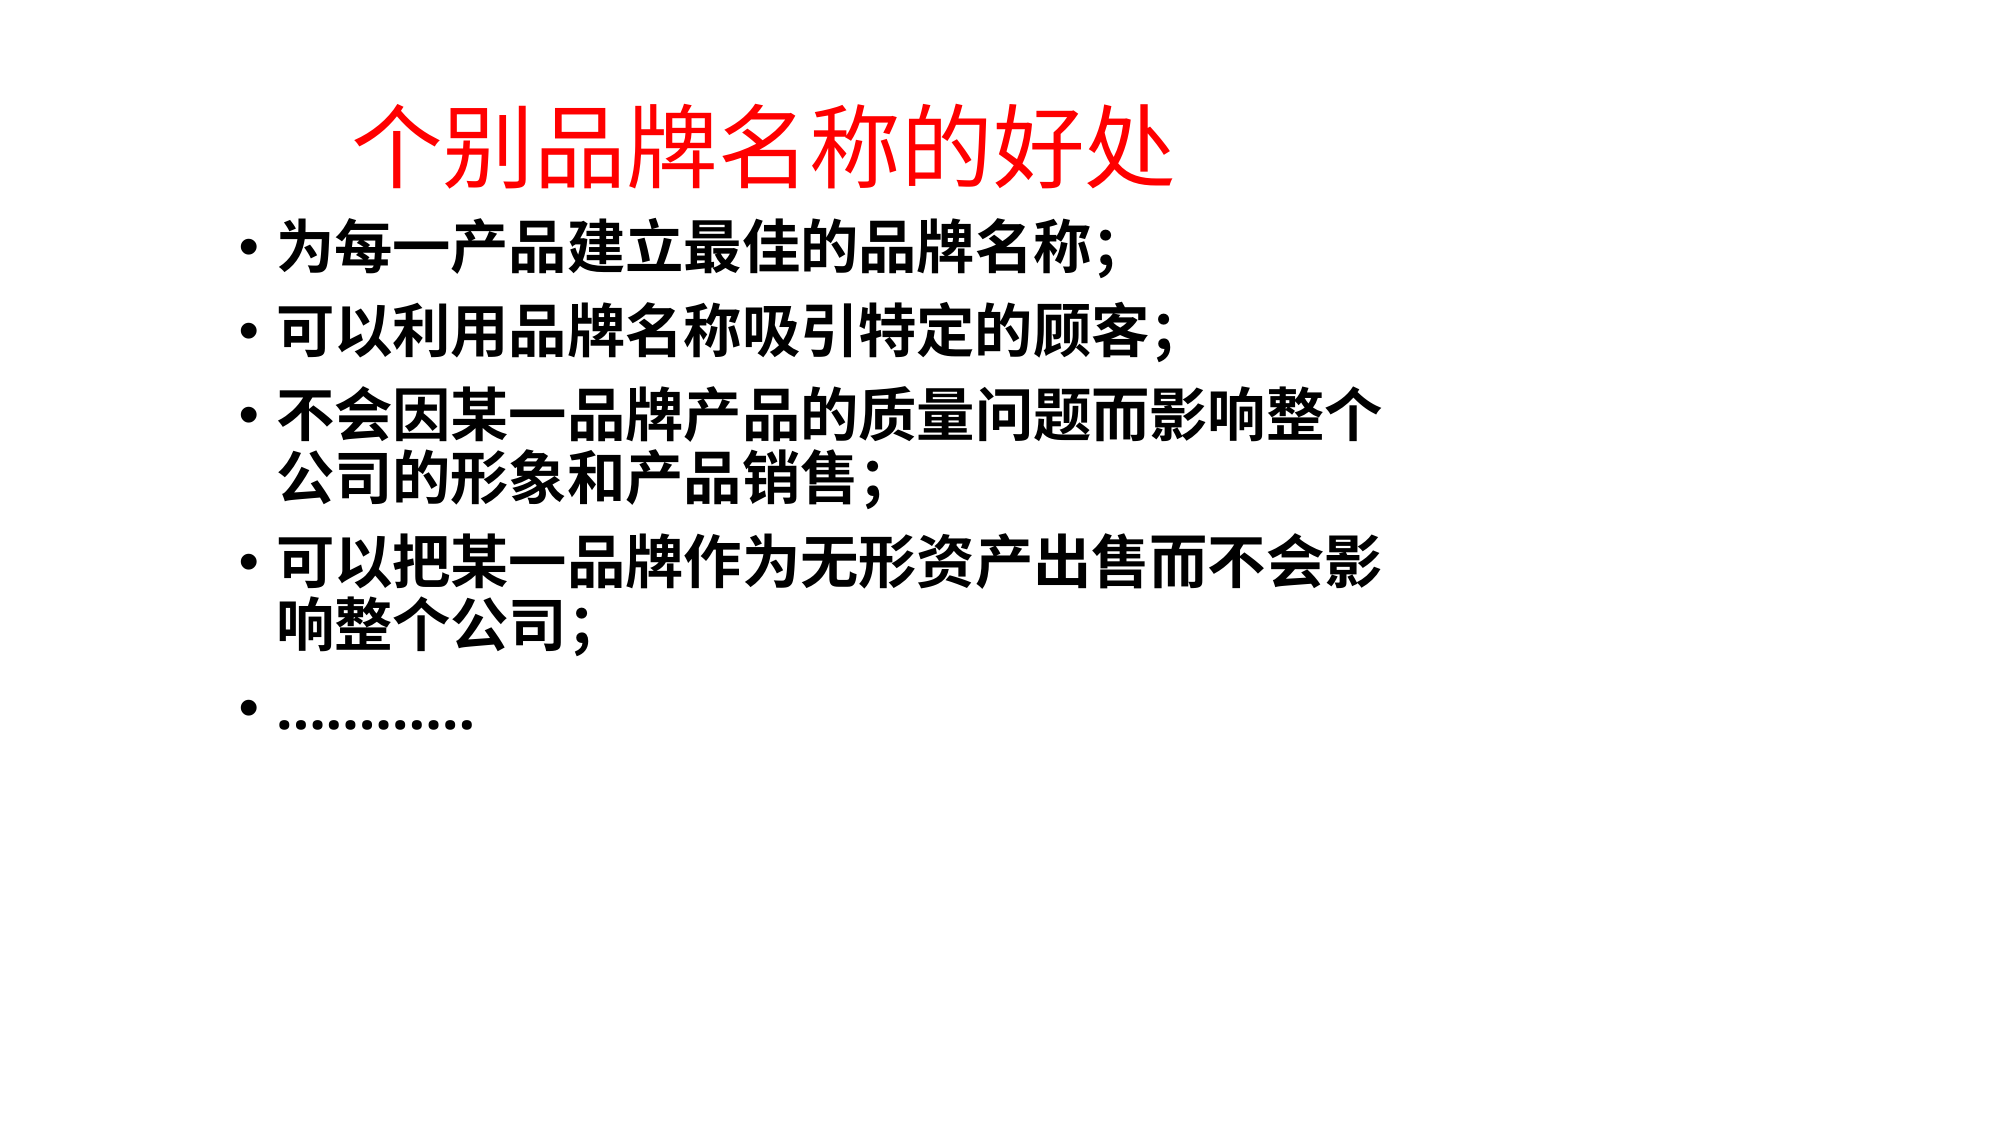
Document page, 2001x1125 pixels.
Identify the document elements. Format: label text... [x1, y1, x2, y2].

text_box 为每一产品建立最佳的品牌名称； 可以利用品牌名称吸引特定的顾客； 不会因某一品牌产品的质量问题而影响整个公司的形象和产品销售； 可以把某一品牌作为无形资产出售而不会影响整个公司； ………… [223, 211, 1414, 1039]
text_box 个别品牌名称的好处 [336, 94, 1376, 188]
